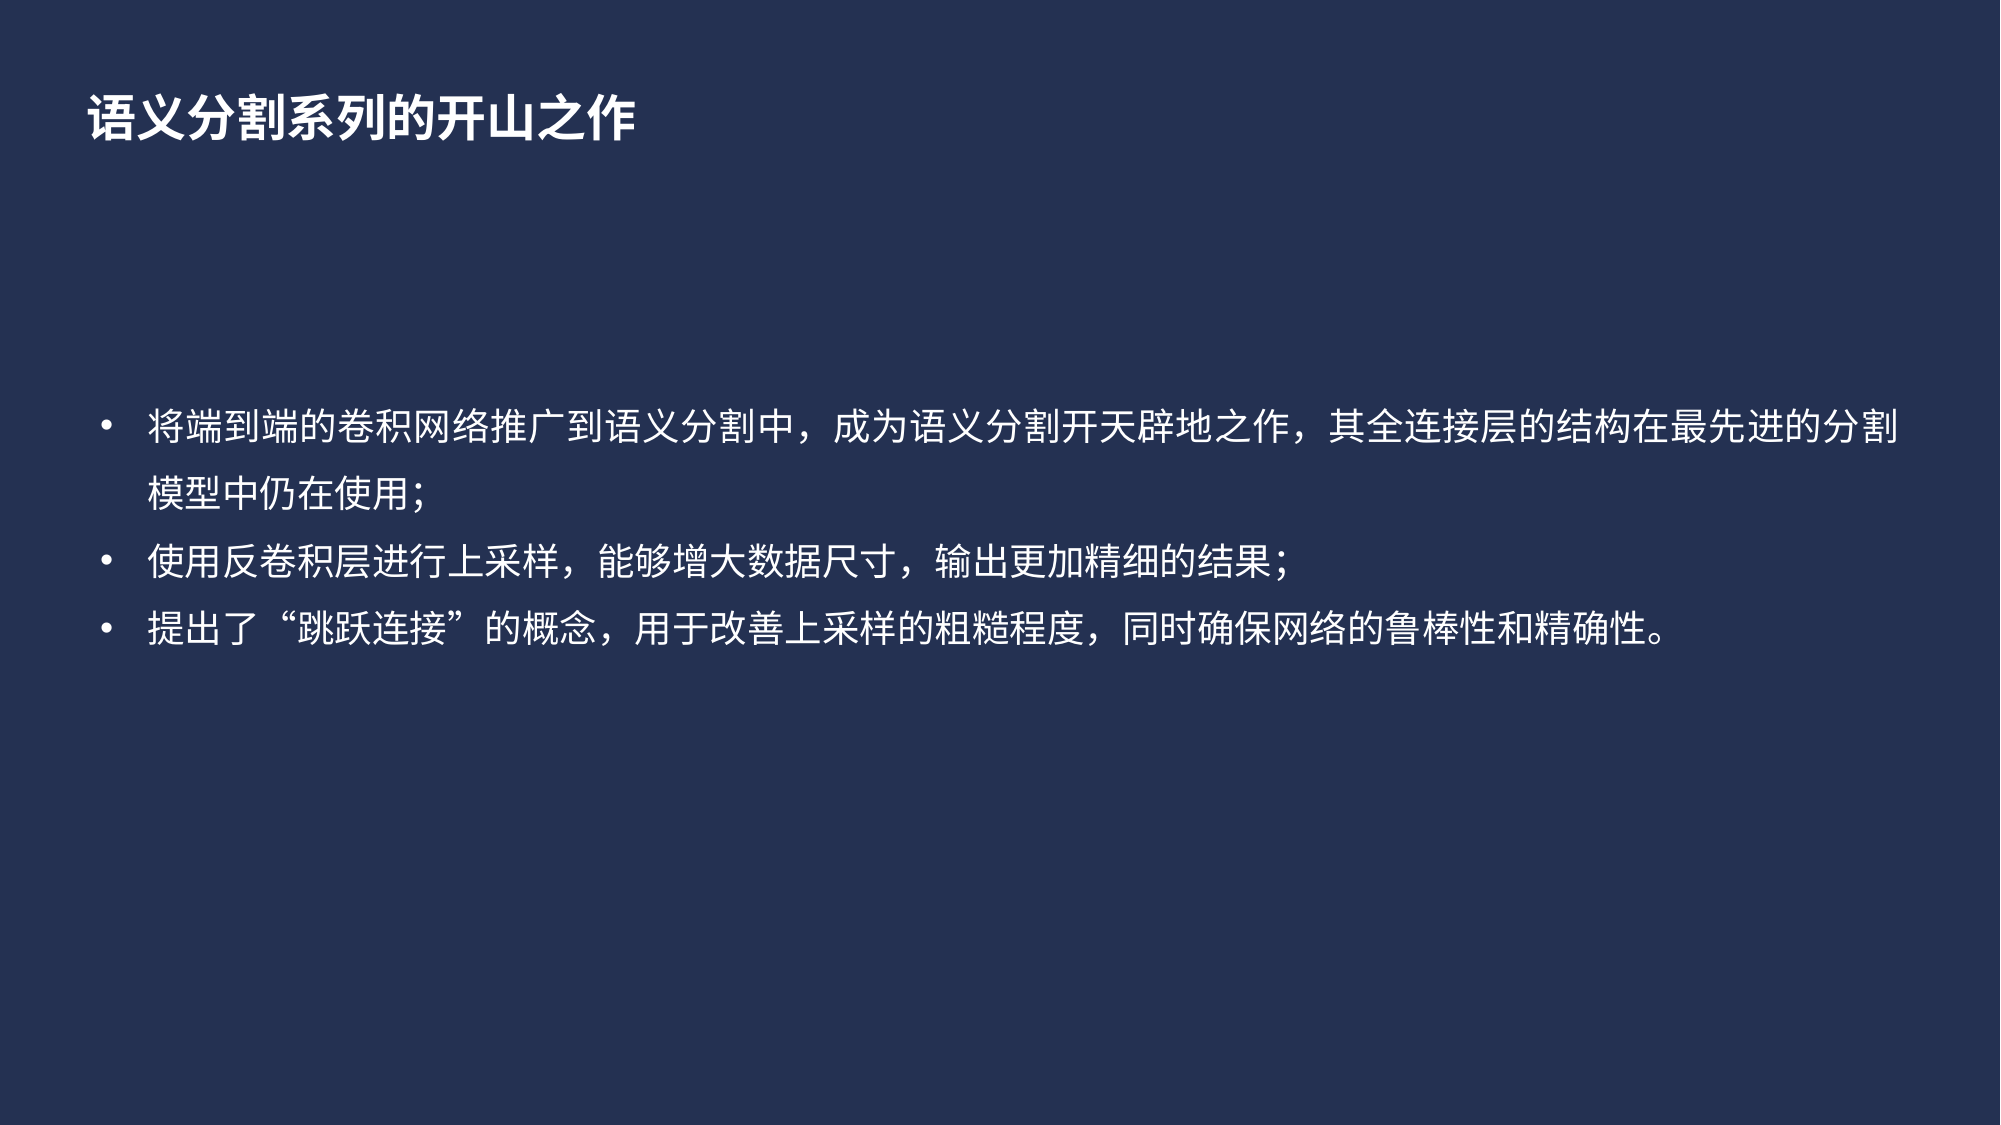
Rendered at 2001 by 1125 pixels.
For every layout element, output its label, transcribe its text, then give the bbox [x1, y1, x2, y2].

text_box 语义分割系列的开山之作 [71, 19, 652, 154]
text_box 将端到端的卷积网络推广到语义分割中，成为语义分割开天辟地之作，其全连接层的结构在最先进的分割模型中仍在使用； 使用反卷积层进行上采样，能够增大数据尺寸，输出更加精细的结果； 提出了“跳跃连接”的概念，用于改善上采样的粗糙程度，同时确保网络的鲁棒性和精确性。 [85, 372, 1915, 658]
